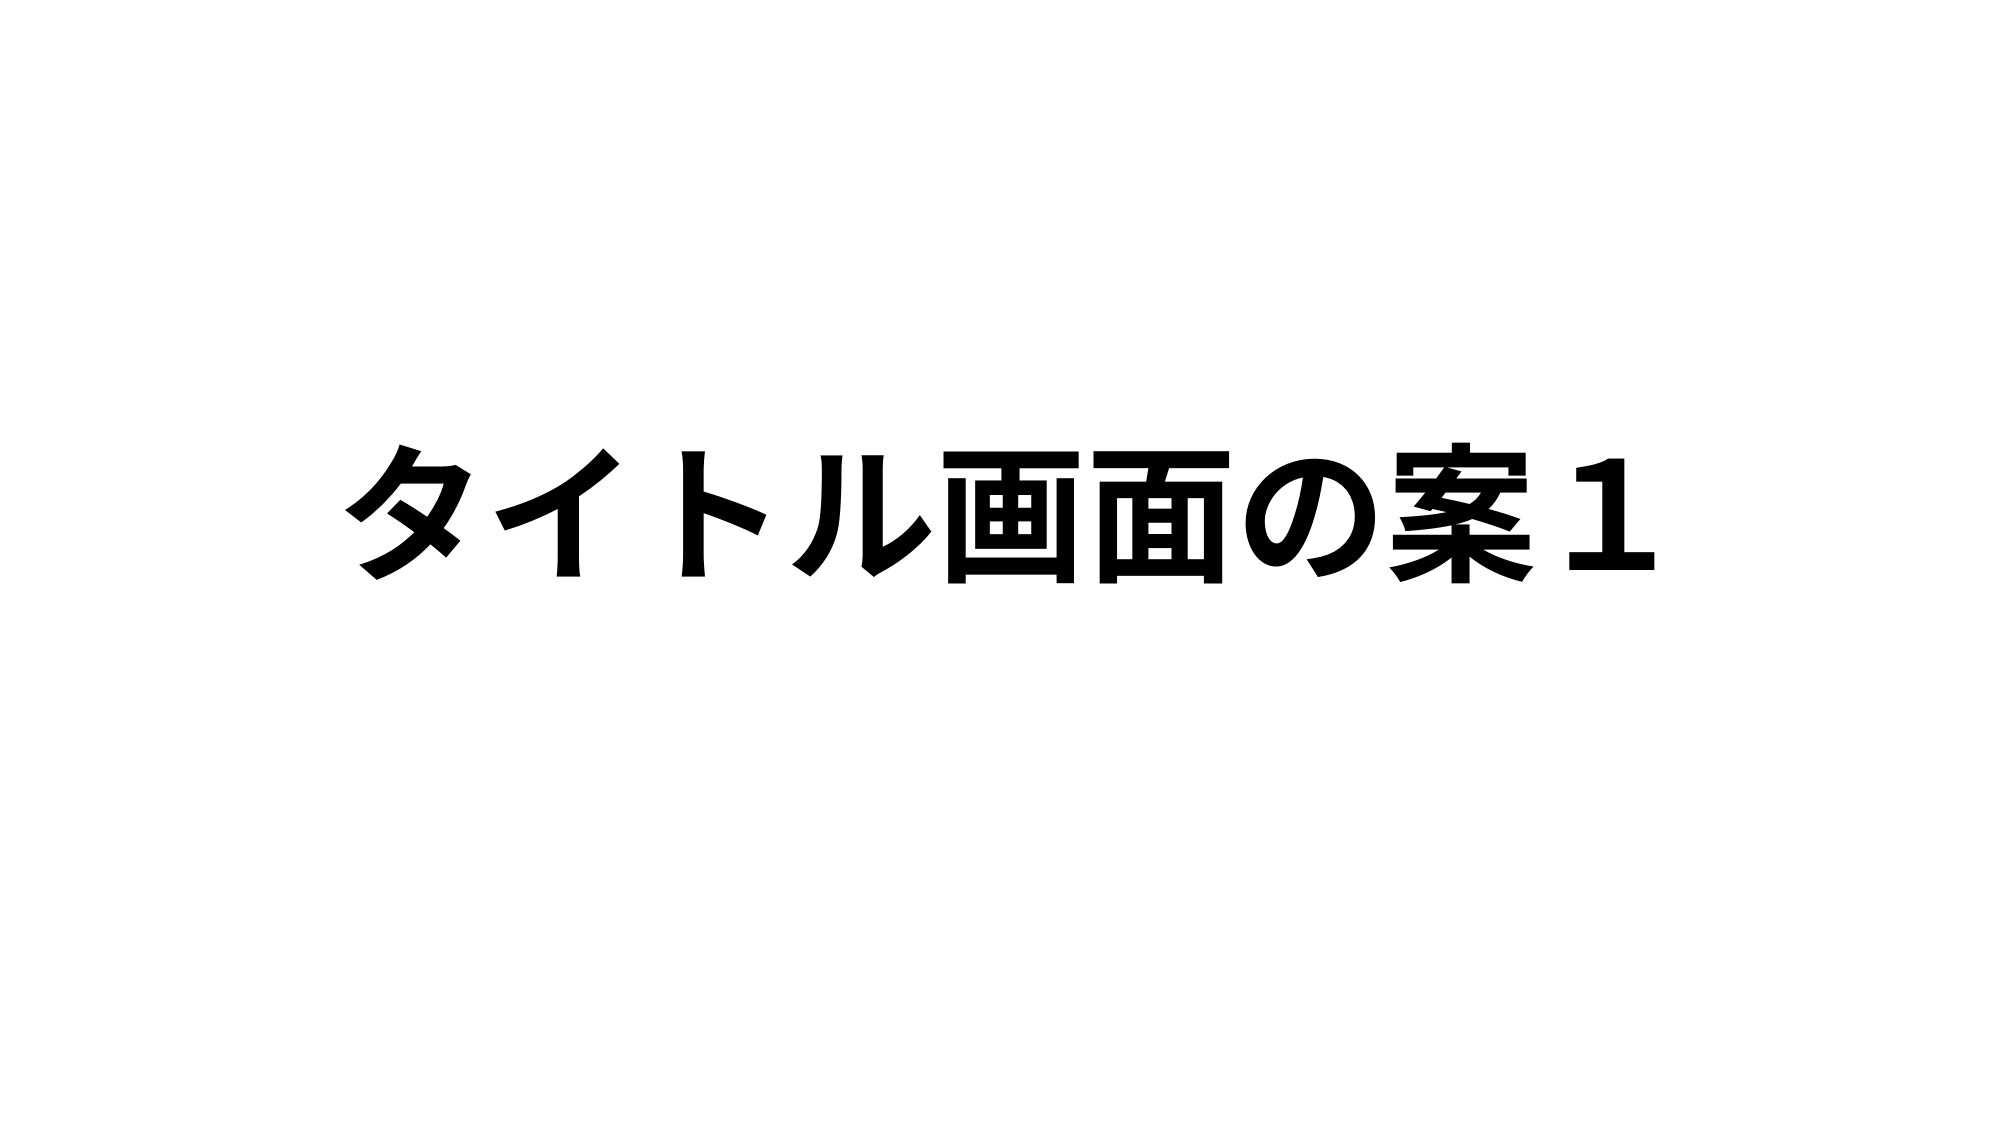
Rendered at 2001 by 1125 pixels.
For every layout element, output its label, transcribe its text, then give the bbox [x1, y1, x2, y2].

title タイトル画面の案１ [149, 413, 1874, 631]
